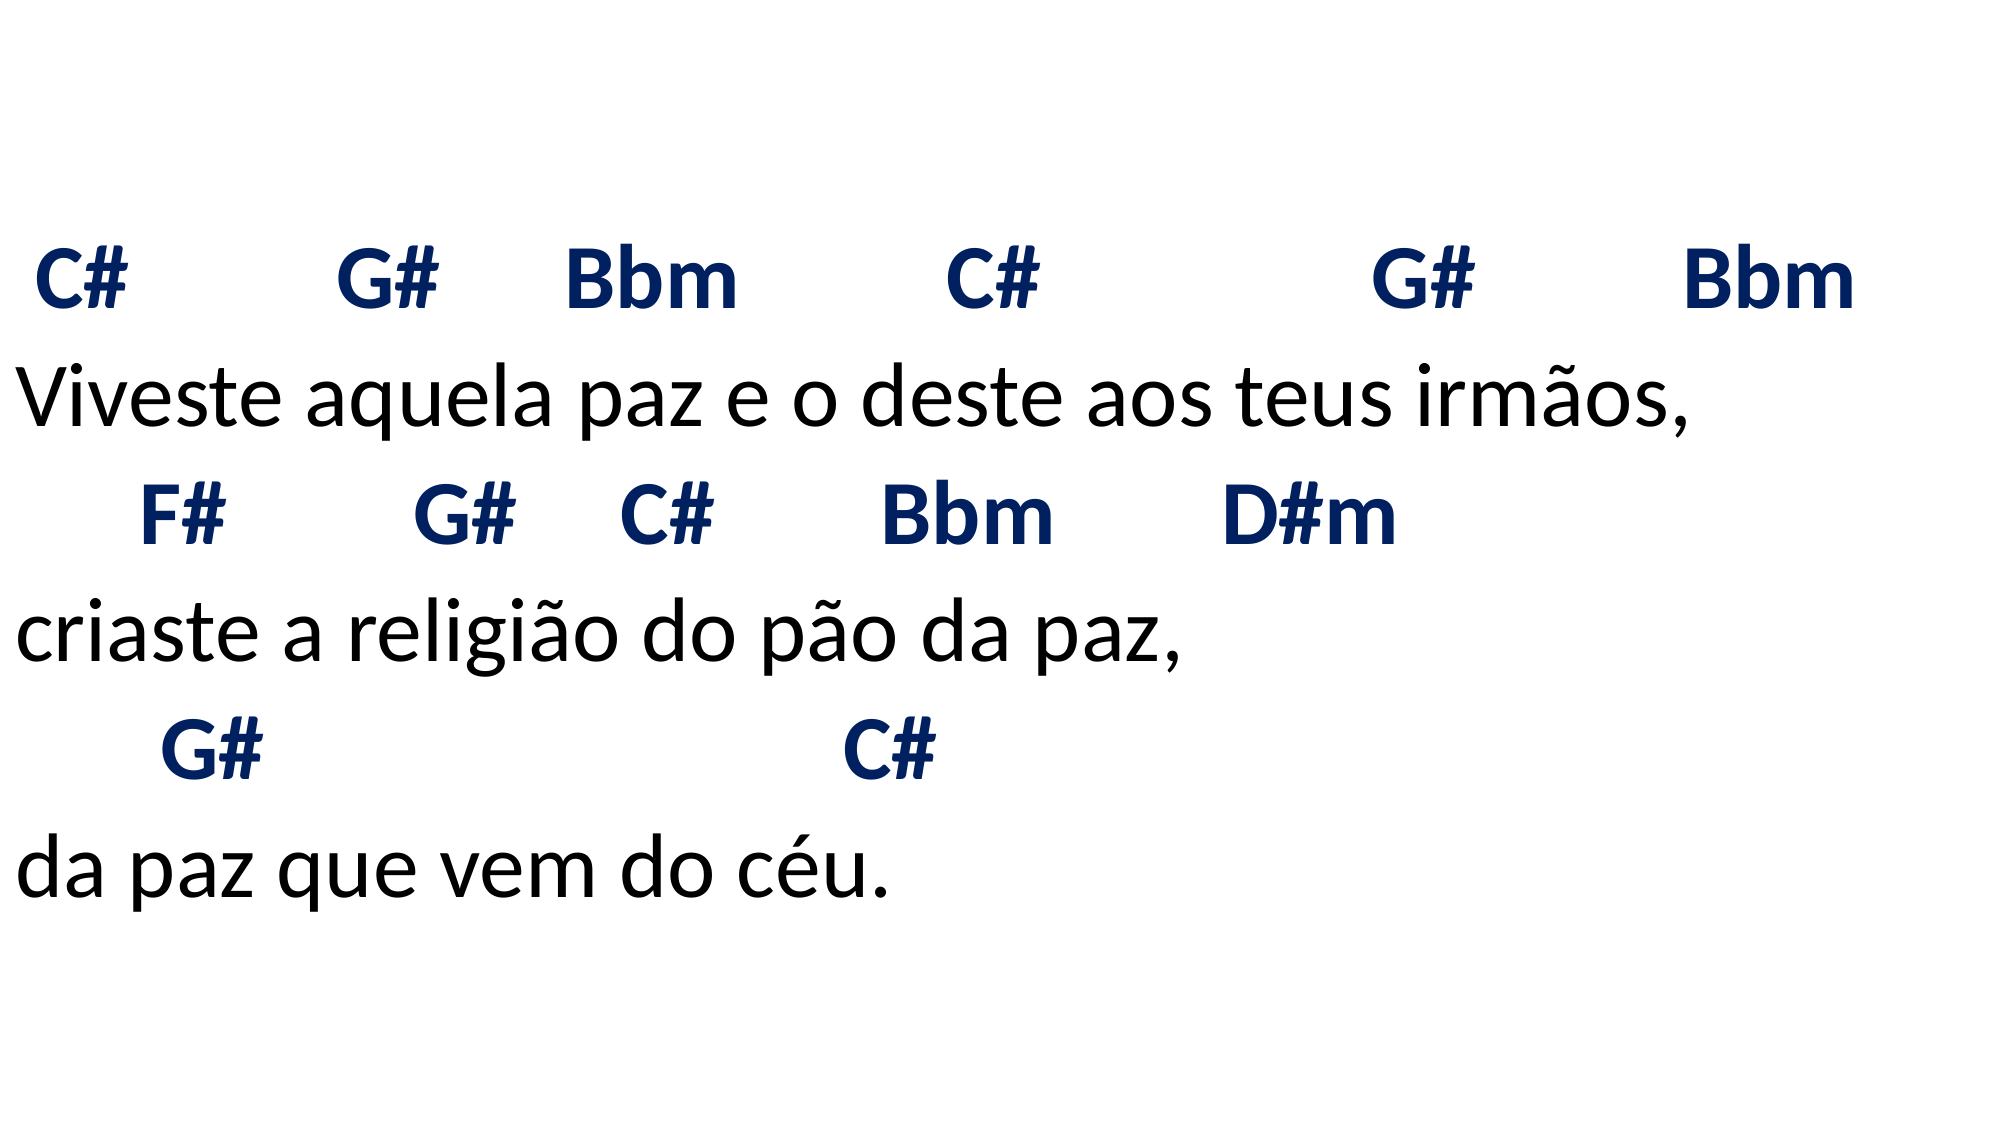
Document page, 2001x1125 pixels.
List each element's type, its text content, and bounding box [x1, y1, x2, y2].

title C# G# Bbm C# G# Bbm Viveste aquela paz e o deste aos teus irmãos, F# G# C# Bbm D#m criaste a religião do pão da paz, G# C# da paz que vem do céu. [0, 0, 2000, 1125]
